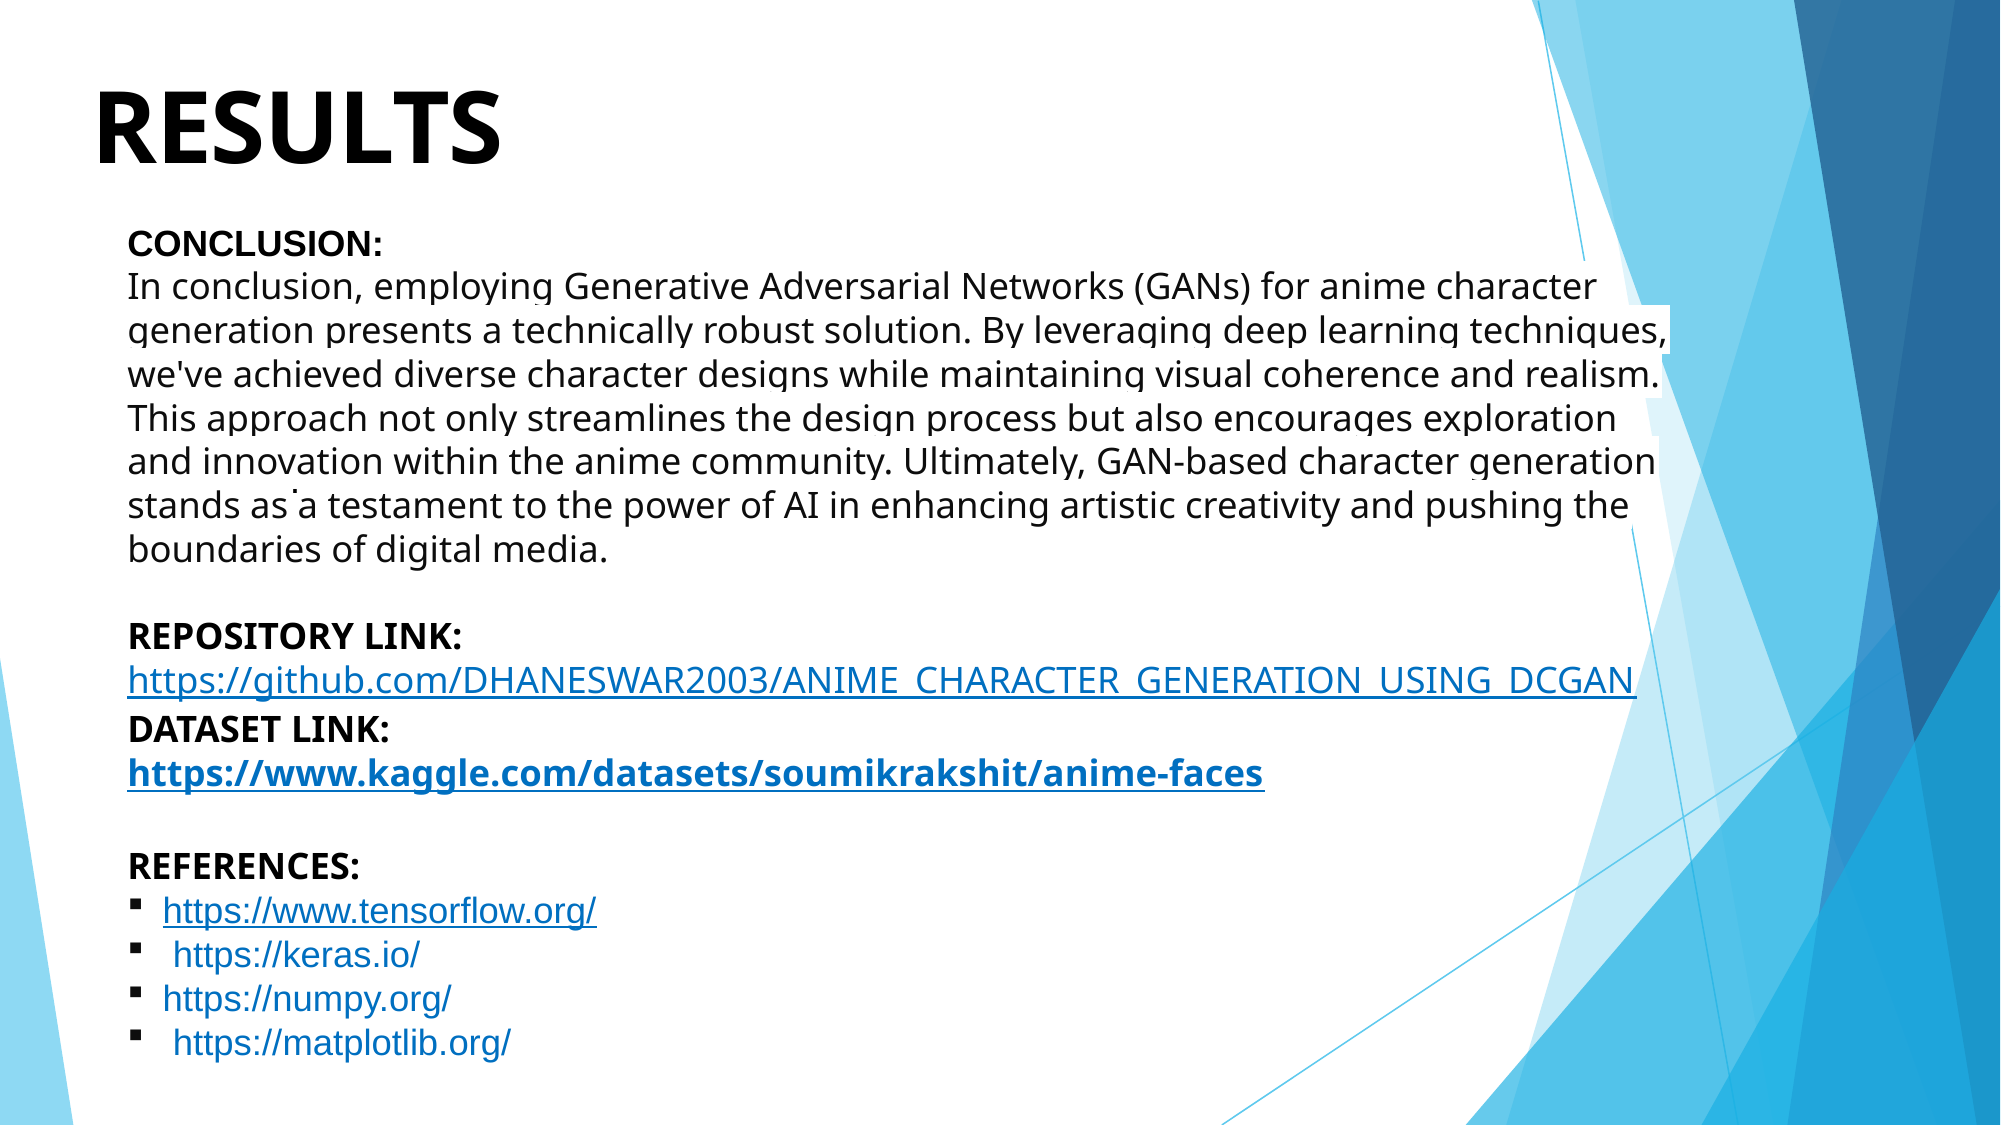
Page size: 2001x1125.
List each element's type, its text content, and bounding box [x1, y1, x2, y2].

text_box CONCLUSION: In conclusion, employing Generative Adversarial Networks (GANs) for anime character generation presents a technically robust solution. By leveraging deep learning techniques, we've achieved diverse character designs while maintaining visual coherence and realism. This approach not only streamlines the design process but also encourages exploration and innovation within the anime community. Ultimately, GAN-based character generation stands as a testament to the power of AI in enhancing artistic creativity and pushing the boundaries of digital media. REPOSITORY LINK: https://github.com/DHANESWAR2003/ANIME_CHARACTER_GENERATION_USING_DCGAN DATASET LINK: https://www.kaggle.com/datasets/soumikrakshit/anime-faces REFERENCES: https://www.tensorflow.org/ https://keras.io/ https://numpy.org/ https://matplotlib.org/ [112, 212, 1694, 1125]
text_box . [275, 448, 1650, 509]
title RESULTS [91, 63, 1694, 185]
